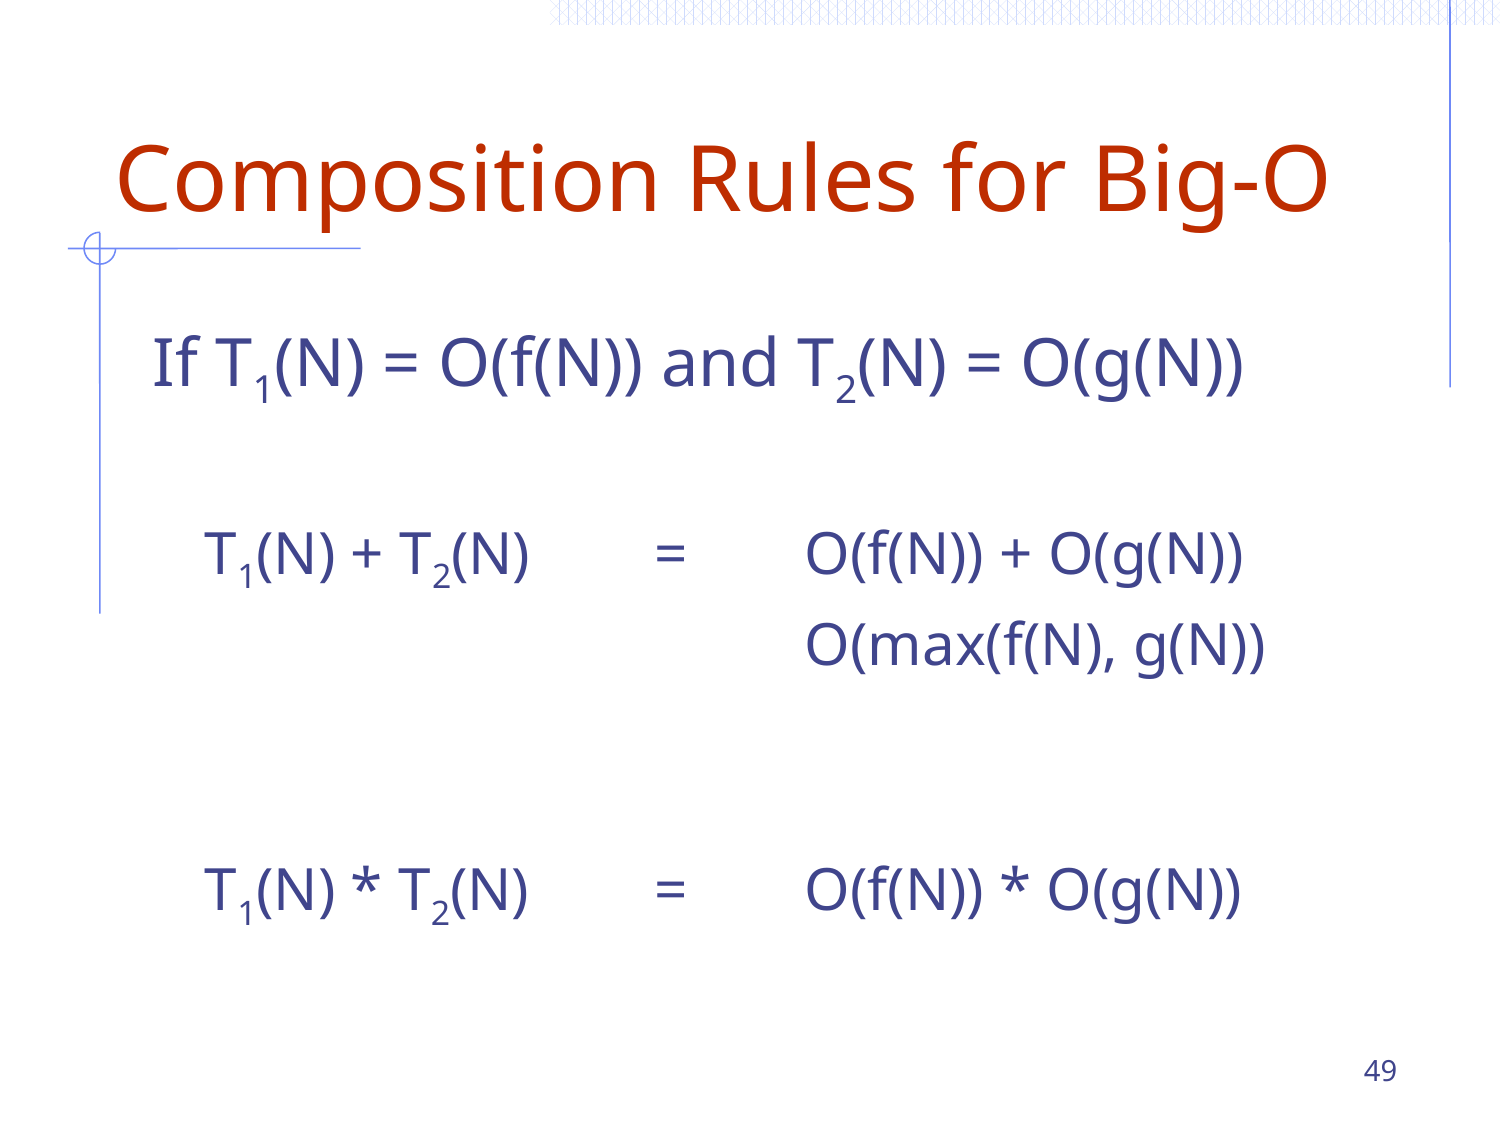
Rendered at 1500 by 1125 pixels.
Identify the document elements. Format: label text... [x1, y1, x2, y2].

list If T1(N) = O(f(N)) and T2(N) = O(g(N)) T1(N) + T2(N) = O(f(N)) + O(g(N)) O(max(f(N), g(N)) T1(N) * T2(N) = O(f(N)) * O(g(N)) [137, 312, 1413, 988]
title Composition Rules for Big-O [99, 49, 1376, 238]
slide_number 49 [1099, 1024, 1413, 1101]
